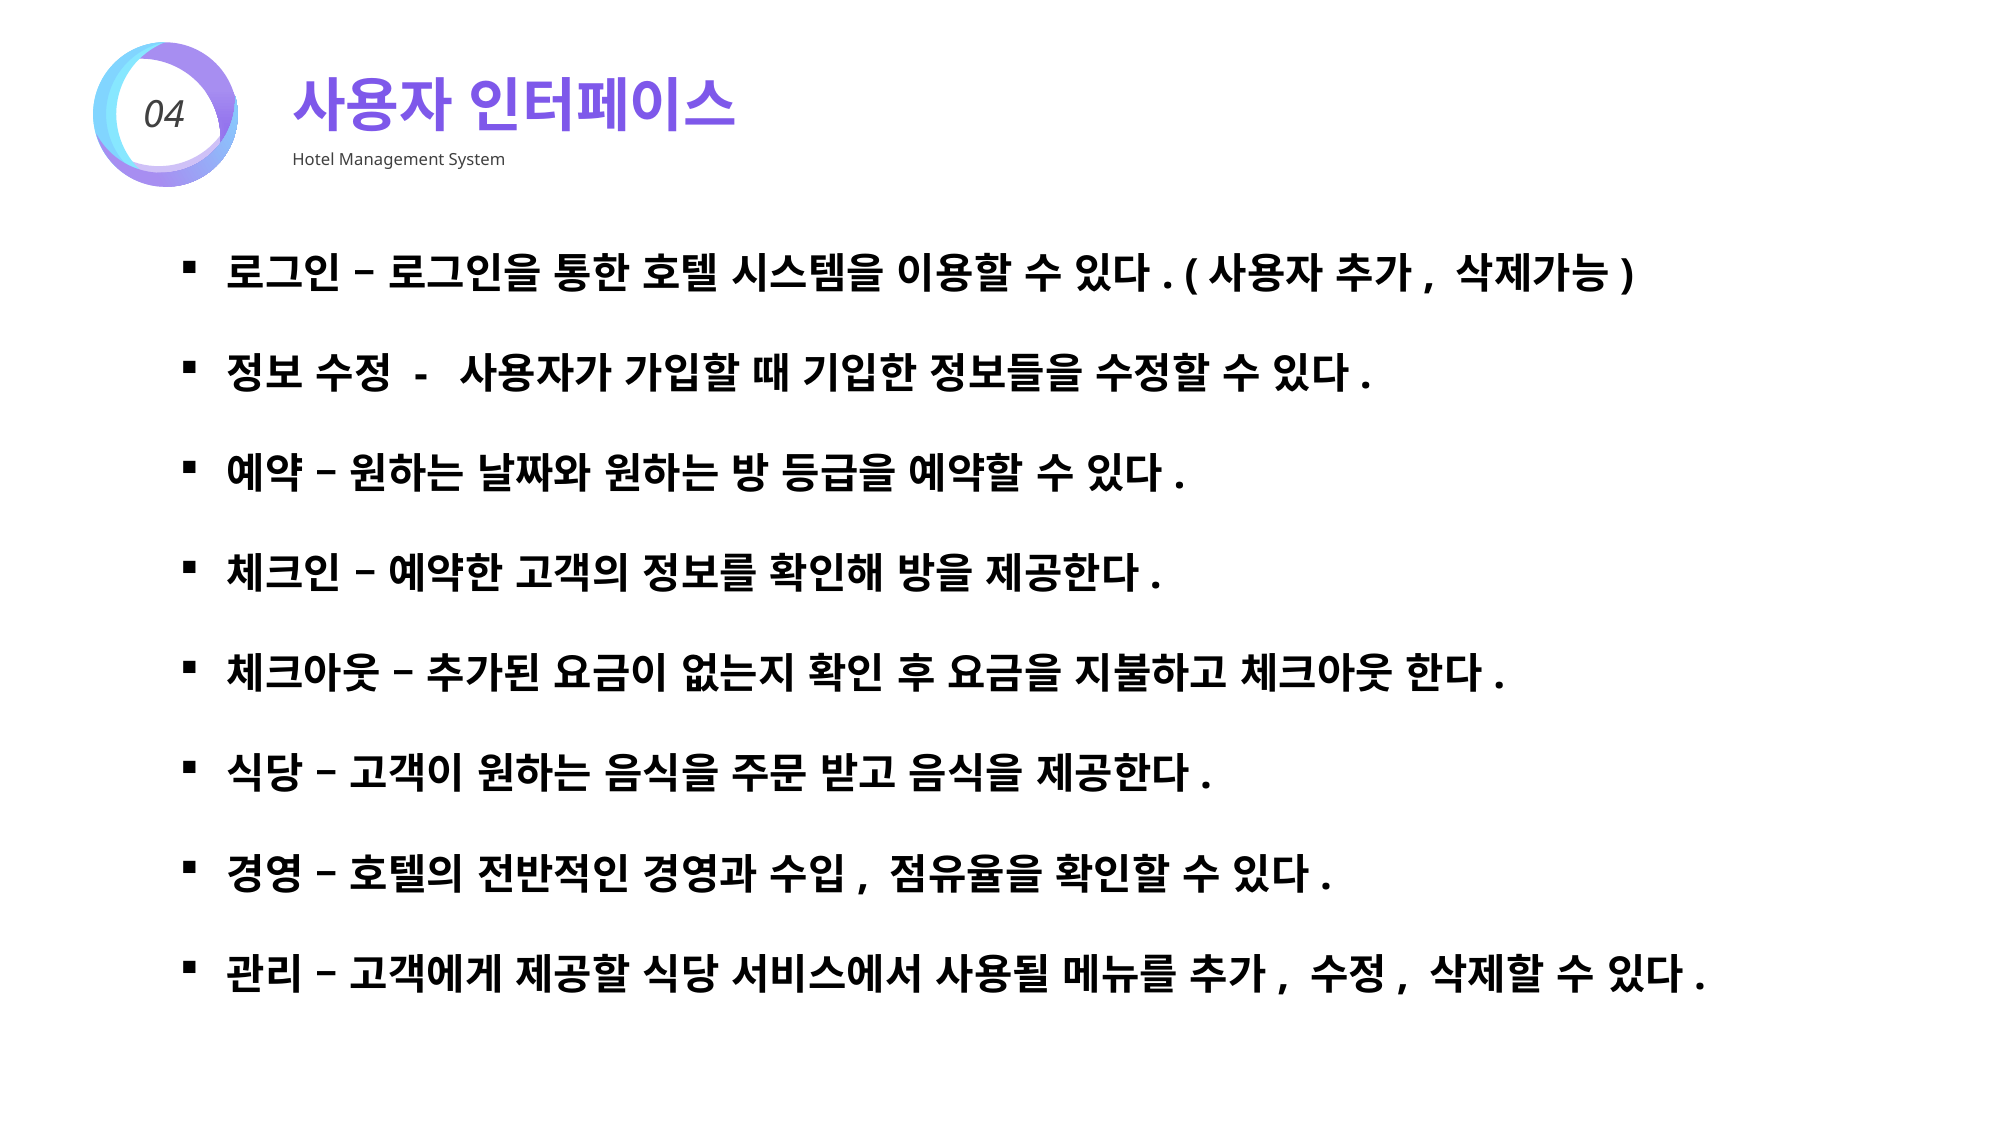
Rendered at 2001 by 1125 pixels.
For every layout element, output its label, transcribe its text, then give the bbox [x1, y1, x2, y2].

text_box 로그인 – 로그인을 통한 호텔 시스템을 이용할 수 있다. (사용자 추가, 삭제가능) 정보 수정 - 사용자가 가입할 때 기입한 정보들을 수정할 수 있다. 예약 – 원하는 날짜와 원하는 방 등급을 예약할 수 있다. 체크인 – 예약한 고객의 정보를 확인해 방을 제공한다. 체크아웃 – 추가된 요금이 없는지 확인 후 요금을 지불하고 체크아웃 한다. 식당 – 고객이 원하는 음식을 주문 받고 음식을 제공한다. 경영 – 호텔의 전반적인 경영과 수입, 점유율을 확인할 수 있다. 관리 – 고객에게 제공할 식당 서비스에서 사용될 메뉴를 추가, 수정, 삭제할 수 있다. [165, 239, 1884, 1005]
text_box 사용자 인터페이스 Hotel Management System [277, 26, 900, 176]
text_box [83, 16, 248, 205]
